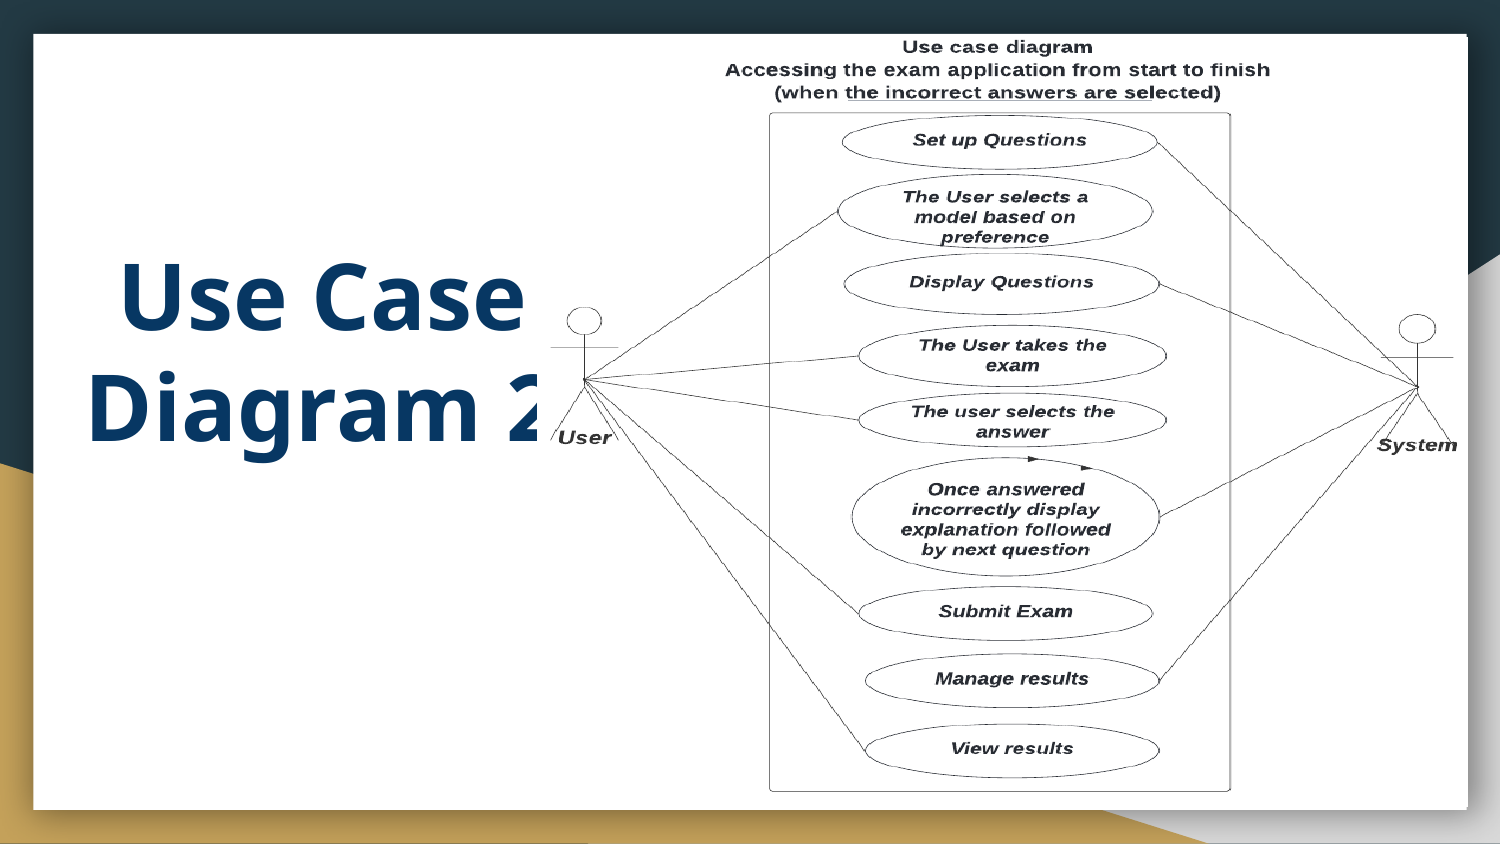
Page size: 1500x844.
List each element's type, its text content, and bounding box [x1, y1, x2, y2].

title Use Case Diagram 2 [45, 222, 532, 621]
picture [537, 37, 1468, 807]
